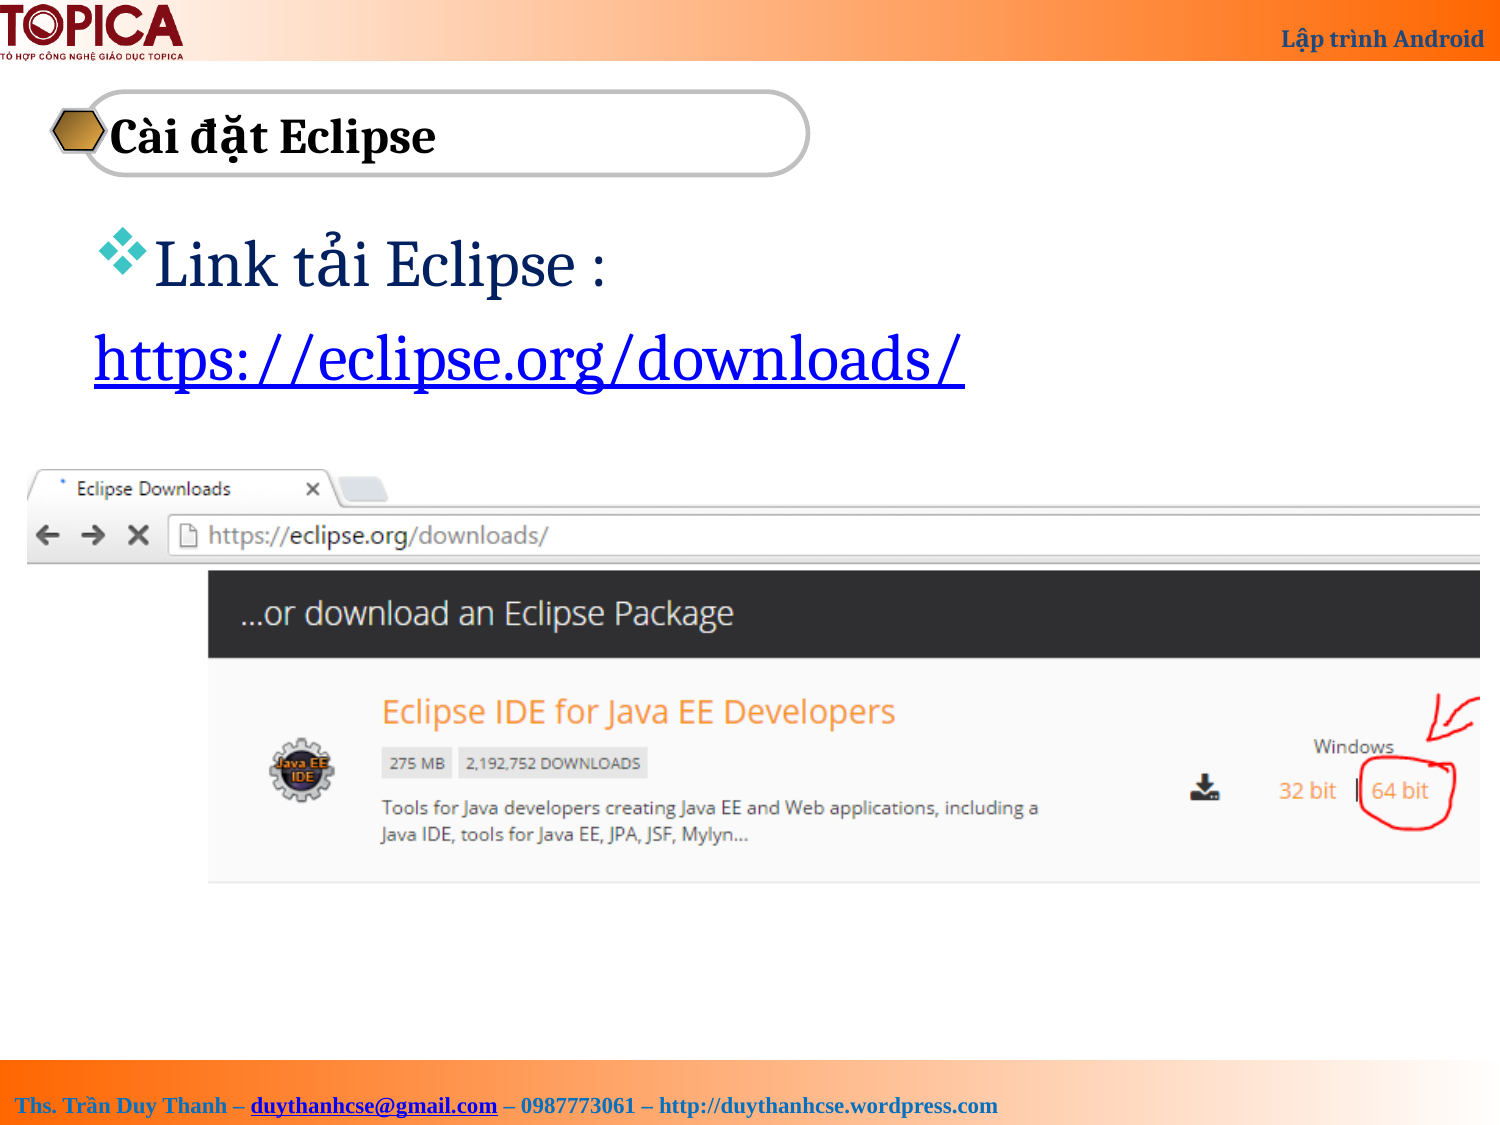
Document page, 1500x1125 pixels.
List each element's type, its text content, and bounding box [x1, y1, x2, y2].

picture [27, 469, 1480, 900]
text_box Link tải Eclipse : https://eclipse.org/downloads/ [78, 212, 1429, 467]
picture [0, 4, 183, 61]
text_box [49, 91, 809, 176]
